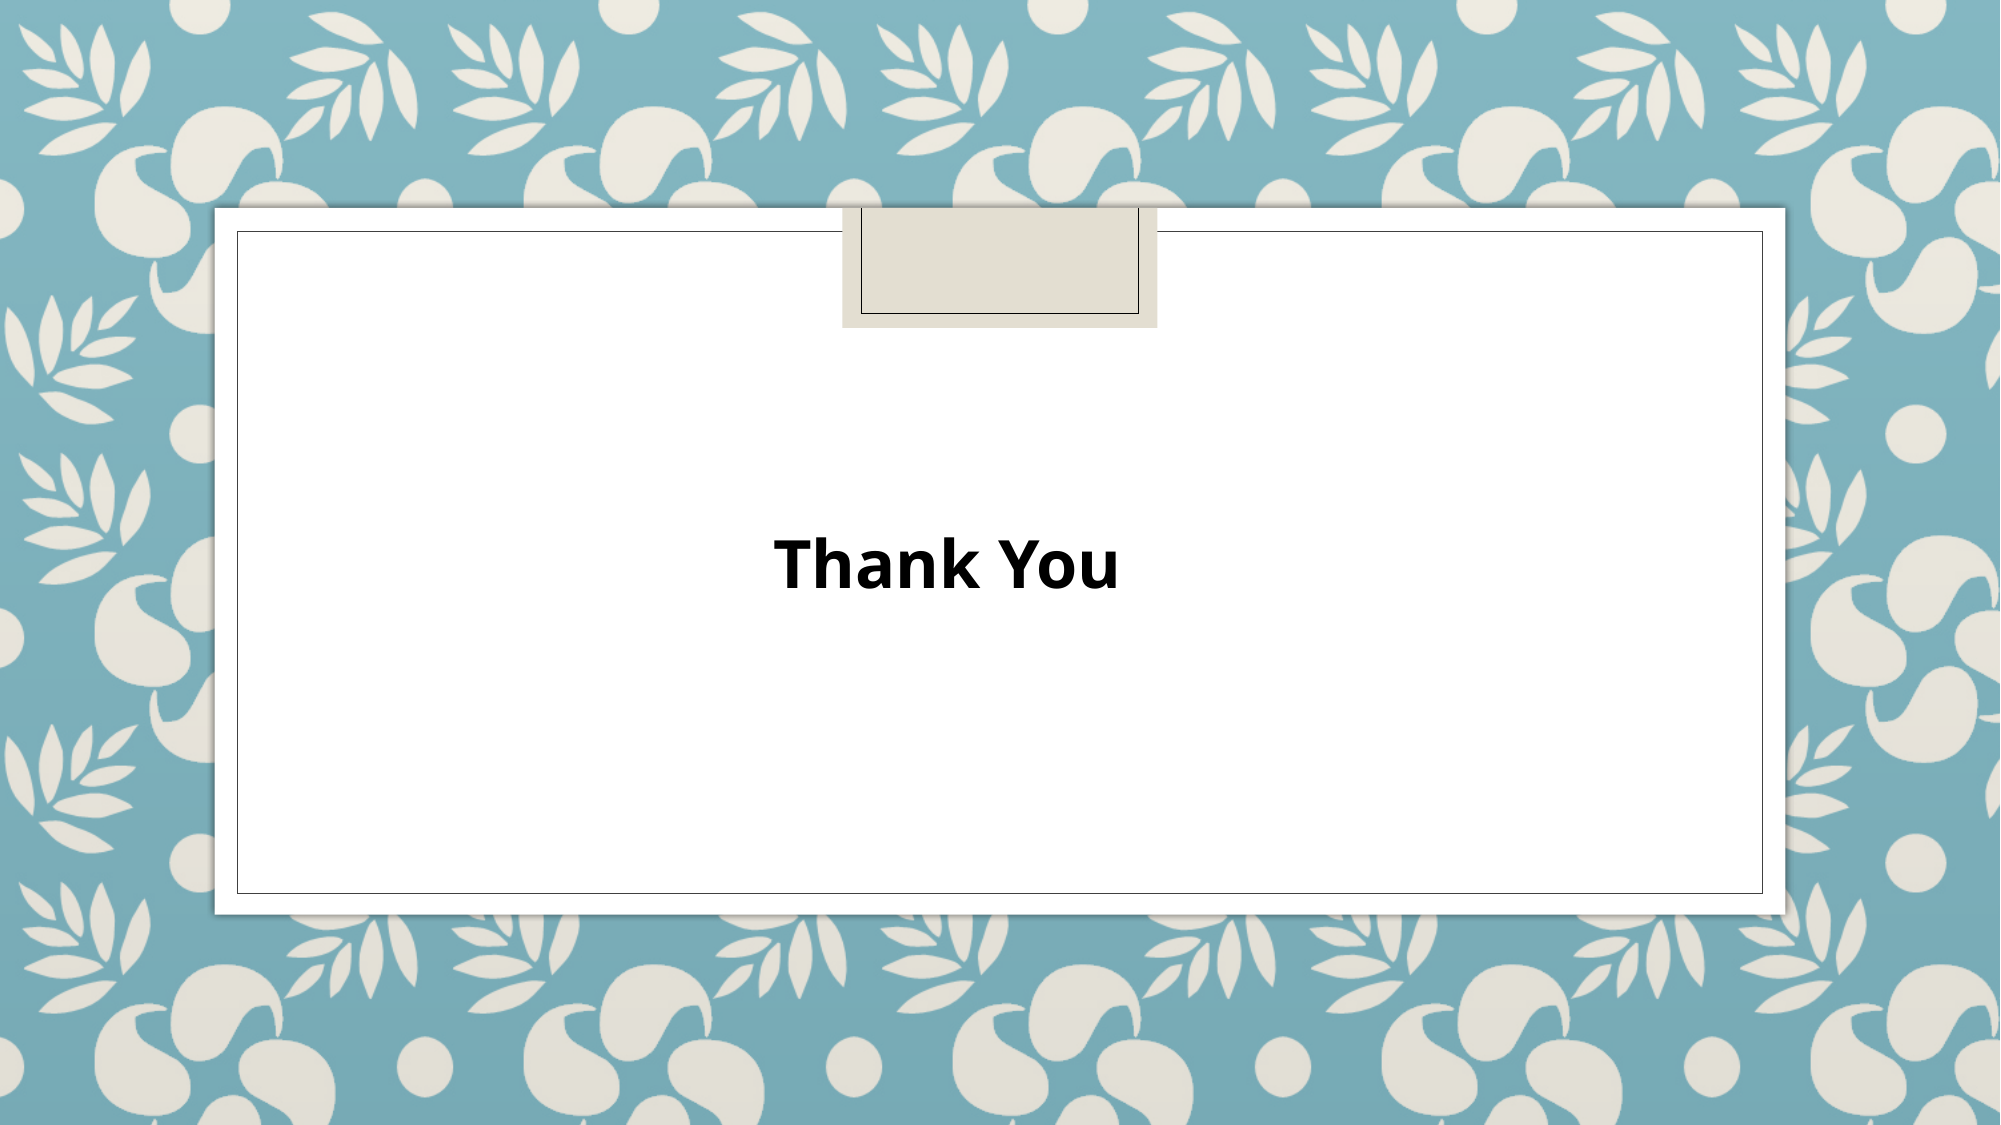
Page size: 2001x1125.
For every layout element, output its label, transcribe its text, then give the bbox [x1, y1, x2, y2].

text_box Thank You [758, 514, 1401, 610]
